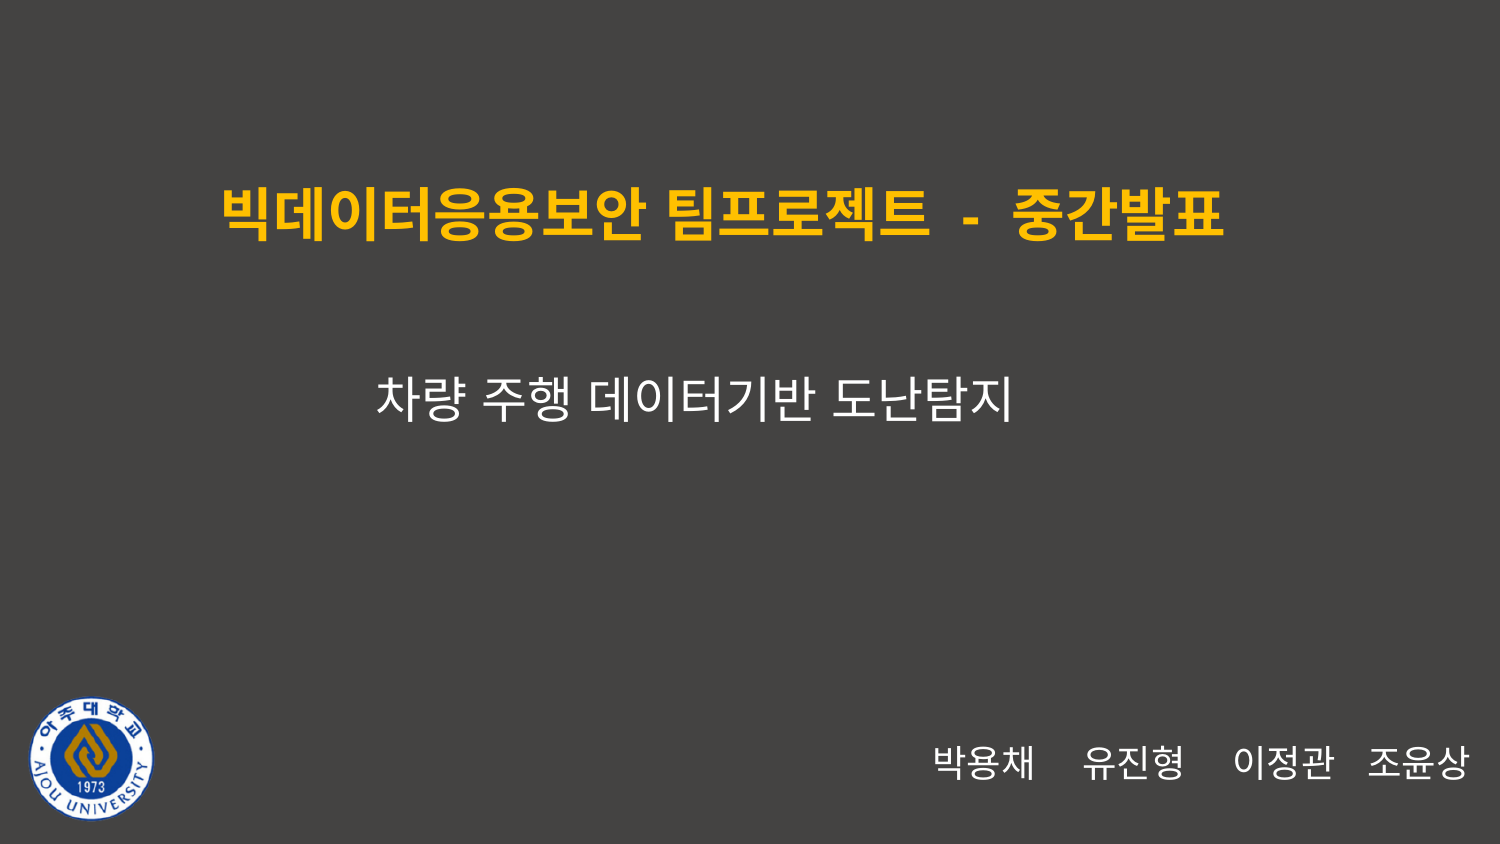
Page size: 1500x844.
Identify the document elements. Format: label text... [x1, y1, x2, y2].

picture [10, 678, 172, 839]
text_box 빅데이터응용보안 팀프로젝트 - 중간발표 [205, 170, 1295, 256]
text_box 차량 주행 데이터기반 도난탐지 [361, 361, 1111, 436]
text_box 박용채 유진형 이정관 조윤상 [735, 732, 1486, 793]
